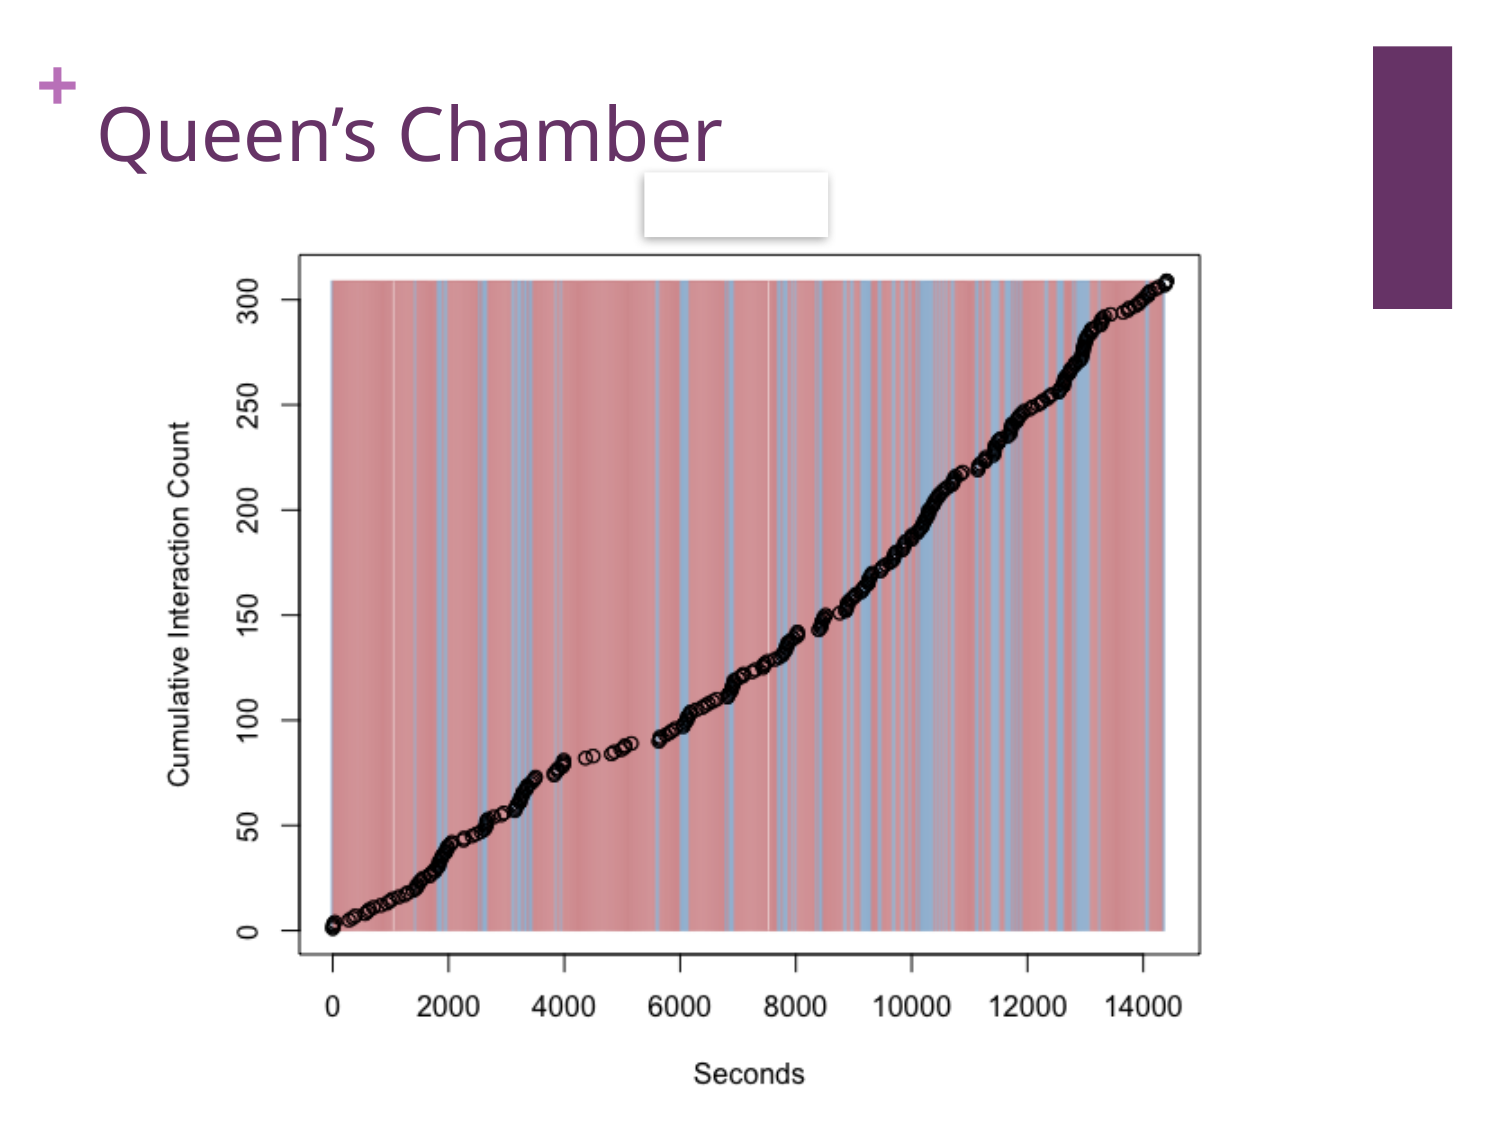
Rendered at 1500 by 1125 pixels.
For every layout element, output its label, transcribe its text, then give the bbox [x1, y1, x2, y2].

picture [126, 16, 1374, 1125]
title Queen’s Chamber [81, 79, 118, 263]
